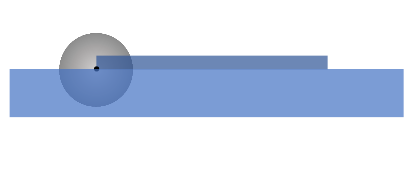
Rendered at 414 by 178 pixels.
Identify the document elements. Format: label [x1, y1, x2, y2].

text_box [9, 68, 405, 118]
text_box [58, 32, 130, 68]
text_box [95, 54, 329, 68]
